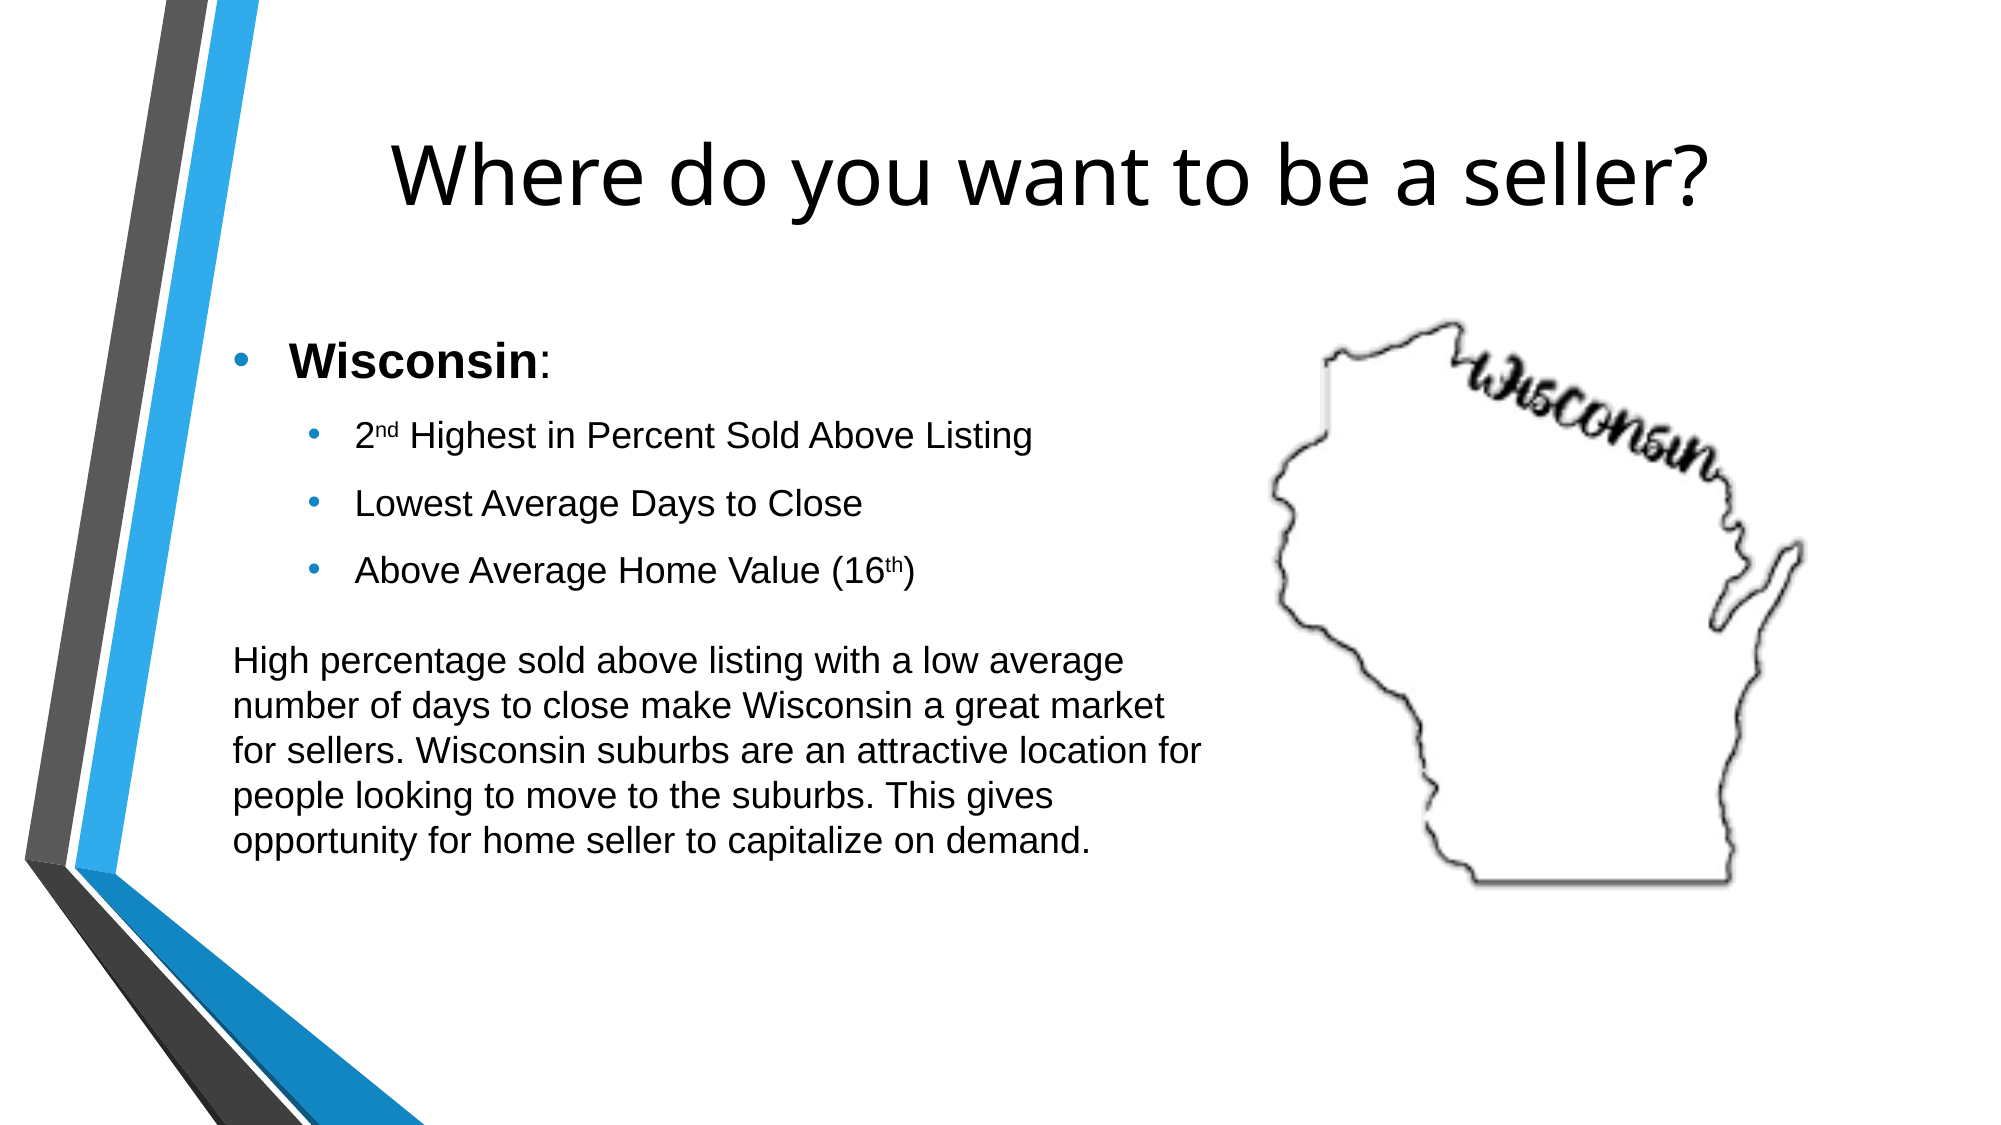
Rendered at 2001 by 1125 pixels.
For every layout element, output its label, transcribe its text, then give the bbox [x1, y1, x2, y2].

list Wisconsin: 2nd Highest in Percent Sold Above Listing Lowest Average Days to Close Above Average Home Value (16th) High percentage sold above listing with a low average number of days to close make Wisconsin a great market for sellers. Wisconsin suburbs are an attractive location for people looking to move to the suburbs. This gives opportunity for home seller to capitalize on demand. [217, 291, 1222, 1024]
picture [1172, 238, 1906, 972]
title Where do you want to be a seller? [229, 28, 1873, 291]
